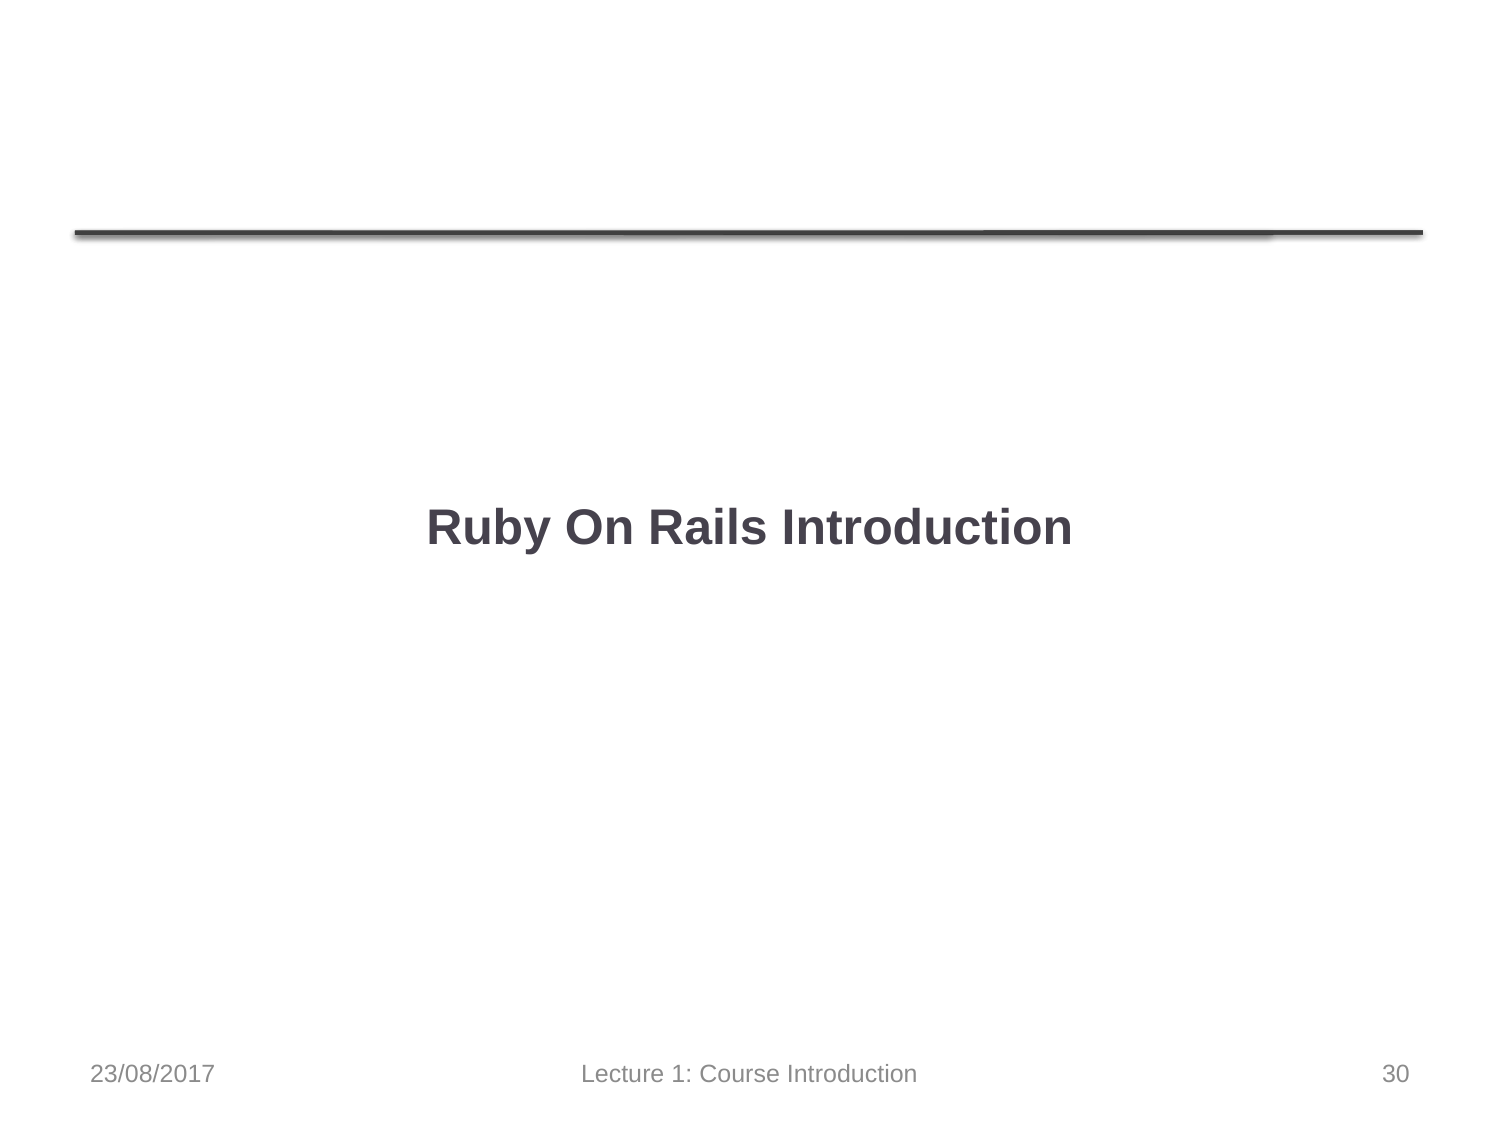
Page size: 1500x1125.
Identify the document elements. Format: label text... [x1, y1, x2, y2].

slide_number 30 [1074, 1042, 1425, 1103]
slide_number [75, 1042, 425, 1103]
title Ruby On Rails Introduction [0, 430, 1500, 619]
footer Lecture 1: Course Introduction [512, 1042, 988, 1103]
